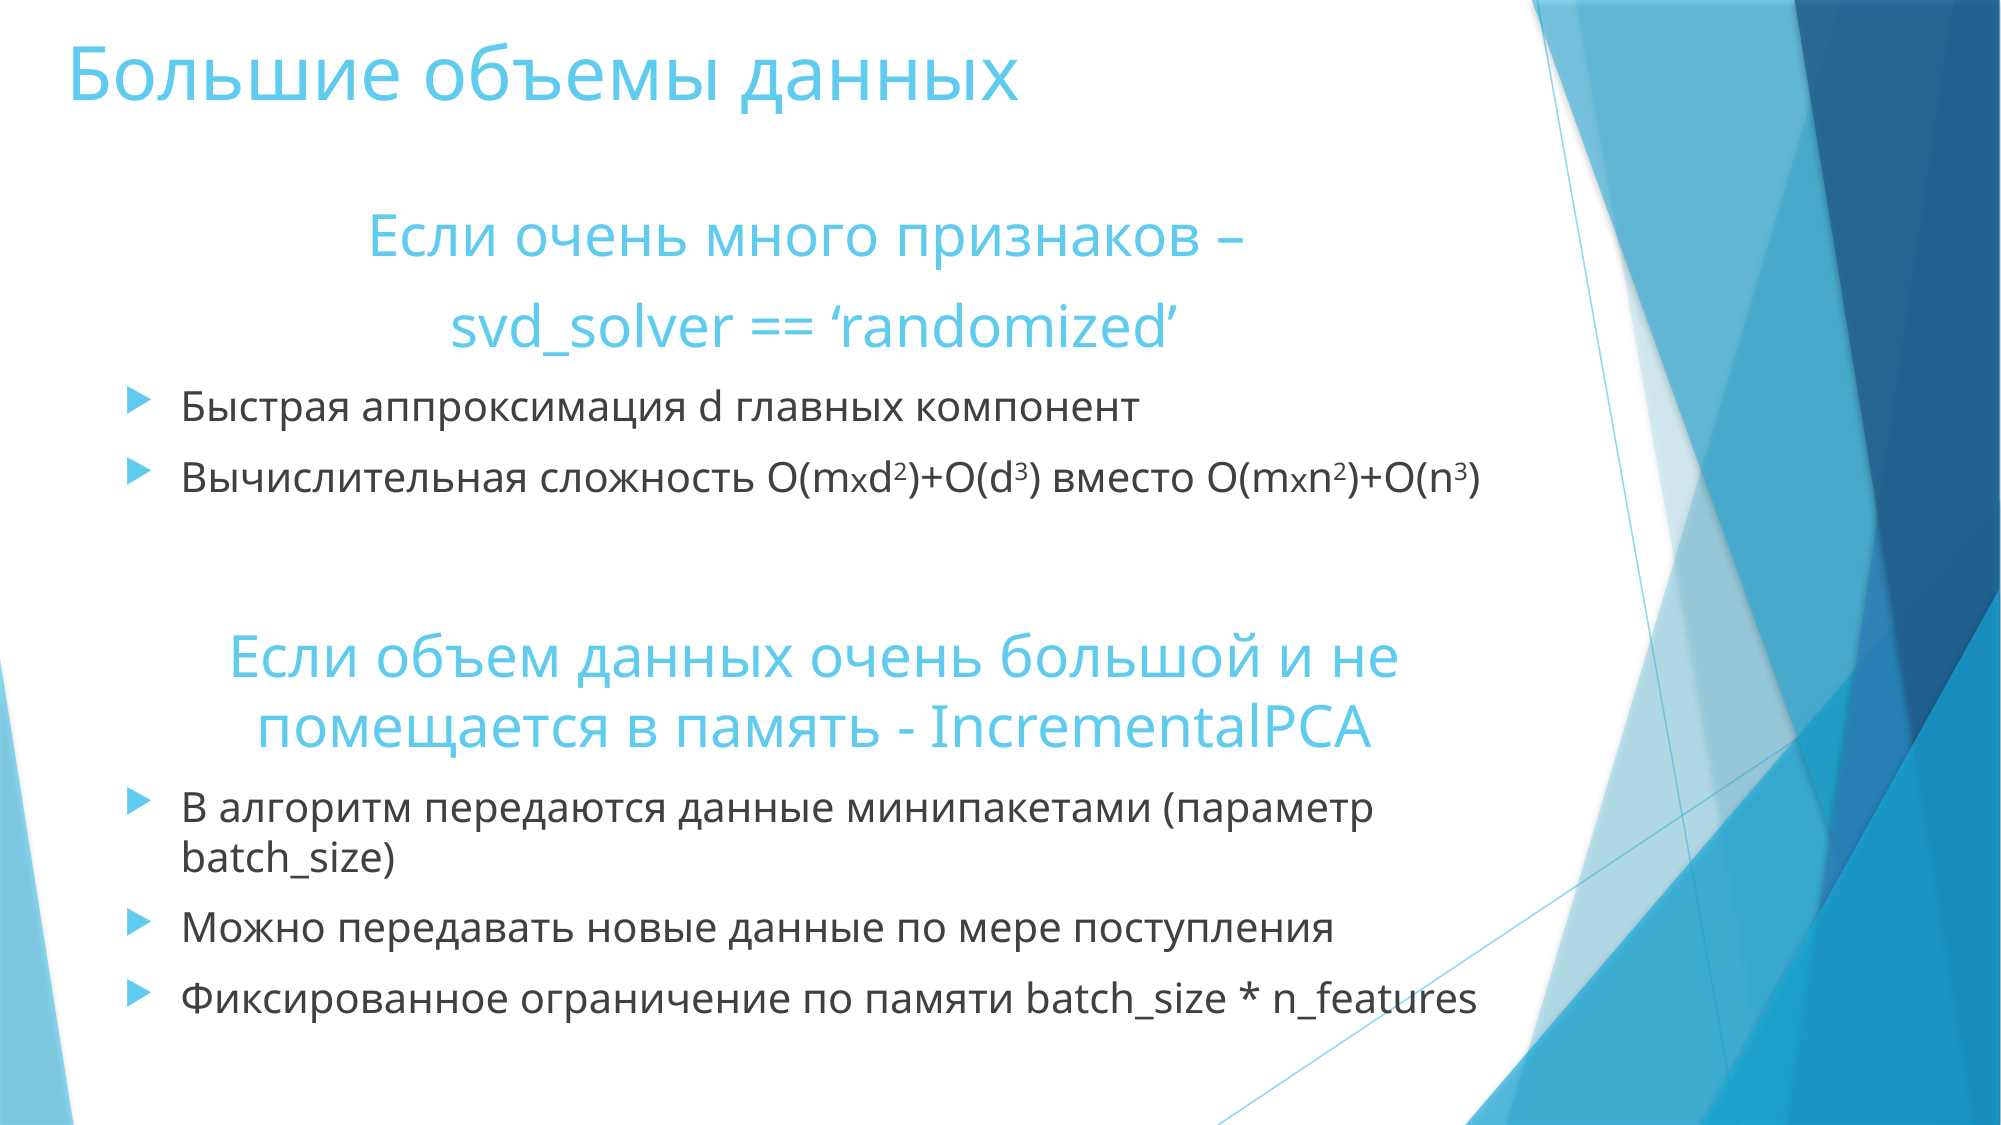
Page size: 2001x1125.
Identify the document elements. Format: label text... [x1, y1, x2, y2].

list Если объем данных очень большой и не помещается в память - IncrementalPCA В алгоритм передаются данные минипакетами (параметр batch_size) Можно передавать новые данные по мере поступления Фиксированное ограничение по памяти batch_size * n_features [109, 612, 1520, 1069]
text_box Если очень много признаков – svd_solver == ‘randomized’ Быстрая аппроксимация d главных компонент Вычислительная сложность O(mxd2)+O(d3) вместо O(mxn2)+O(n3) [109, 190, 1520, 557]
title Большие объемы данных [50, 18, 1668, 136]
